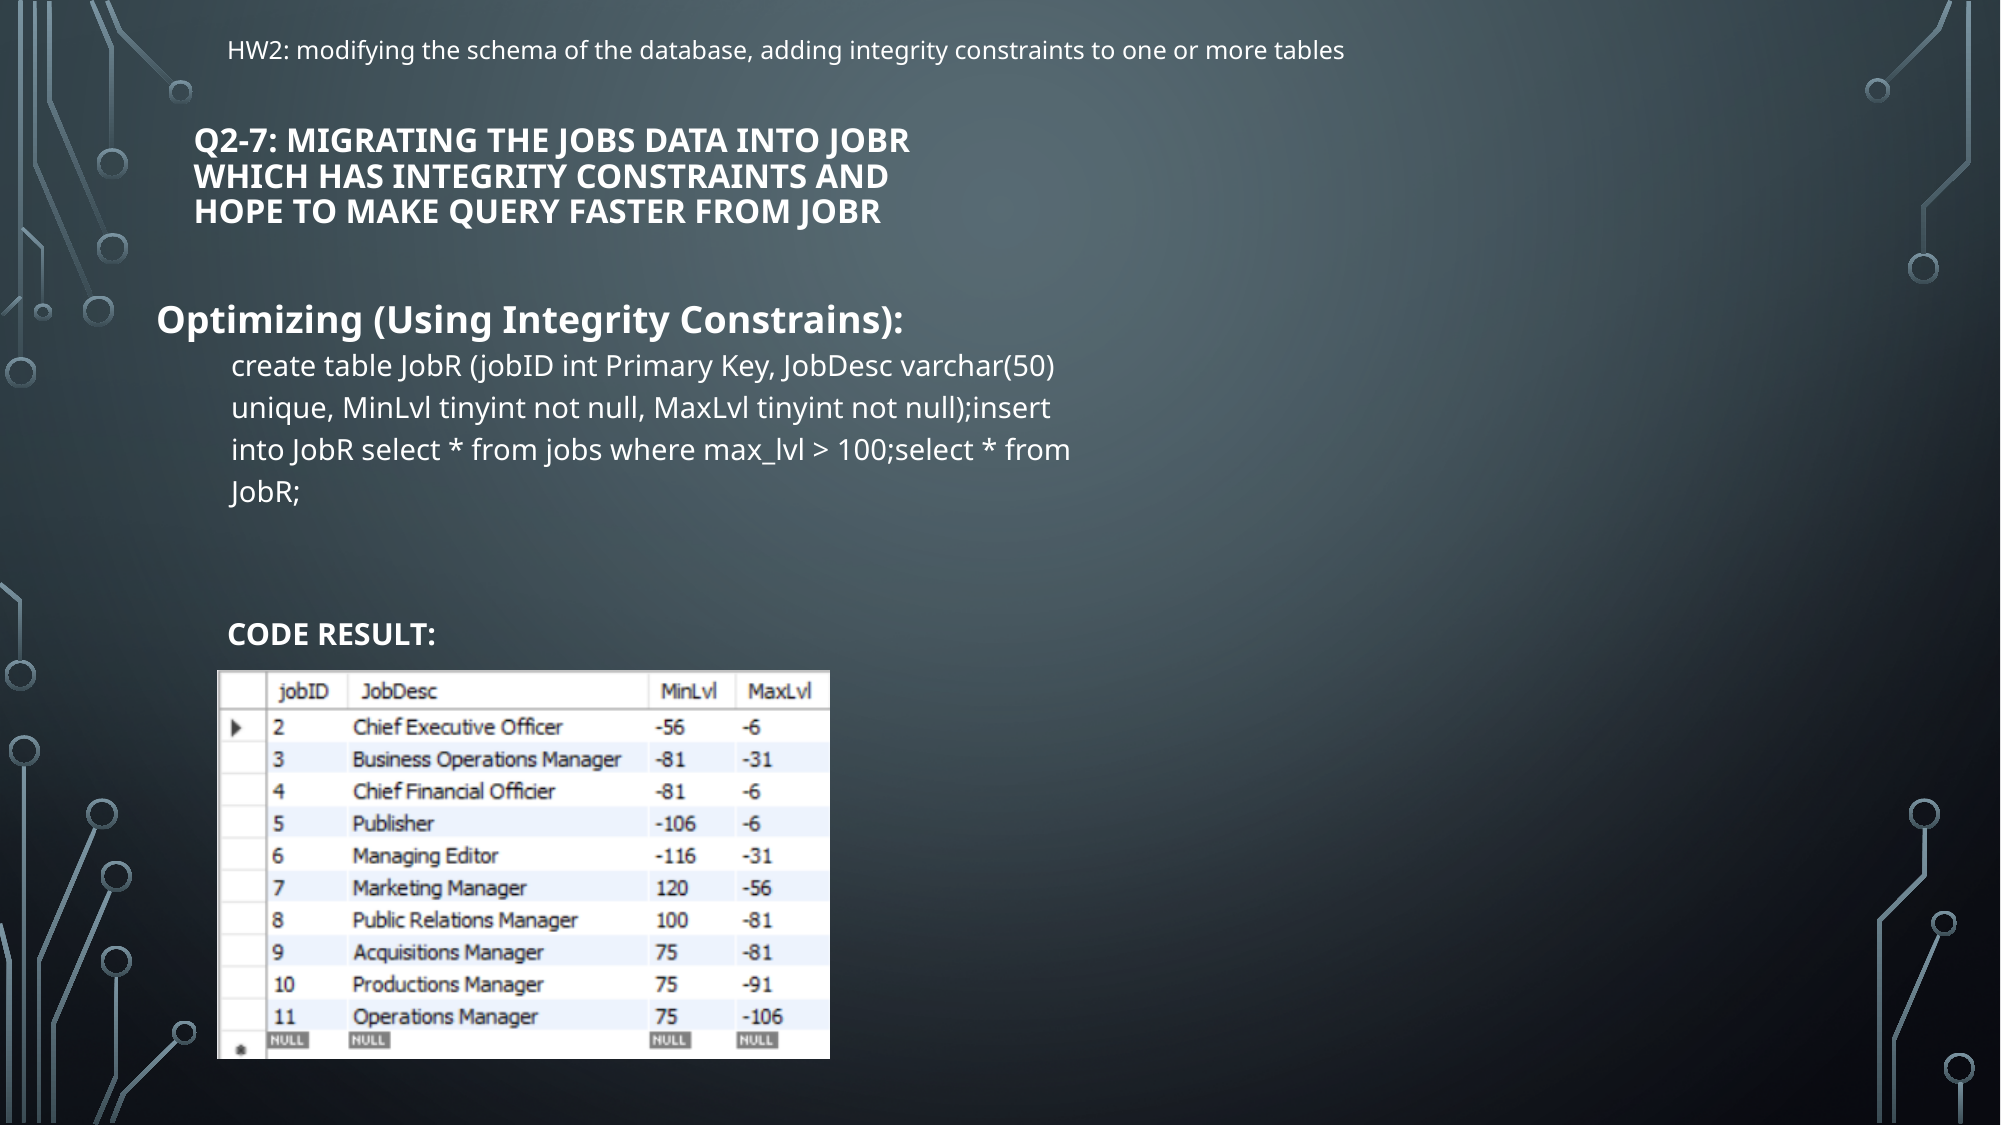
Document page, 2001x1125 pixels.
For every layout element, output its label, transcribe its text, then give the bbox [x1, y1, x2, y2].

text_box Optimizing (Using Integrity Constrains): create table JobR (jobID int Primary Key, JobDesc varchar(50) unique, MinLvl tinyint not null, MaxLvl tinyint not null);insert into JobR select * from jobs where max_lvl > 100;select * from JobR; [141, 279, 1104, 711]
title Q2-7: Migrating the jobs data into JobR which has integrity constraints and hope to make query faster from JobR [178, 92, 966, 239]
picture [217, 669, 831, 1059]
text_box HW2: modifying the schema of the database, adding integrity constraints to one or more tables [212, 21, 1830, 115]
